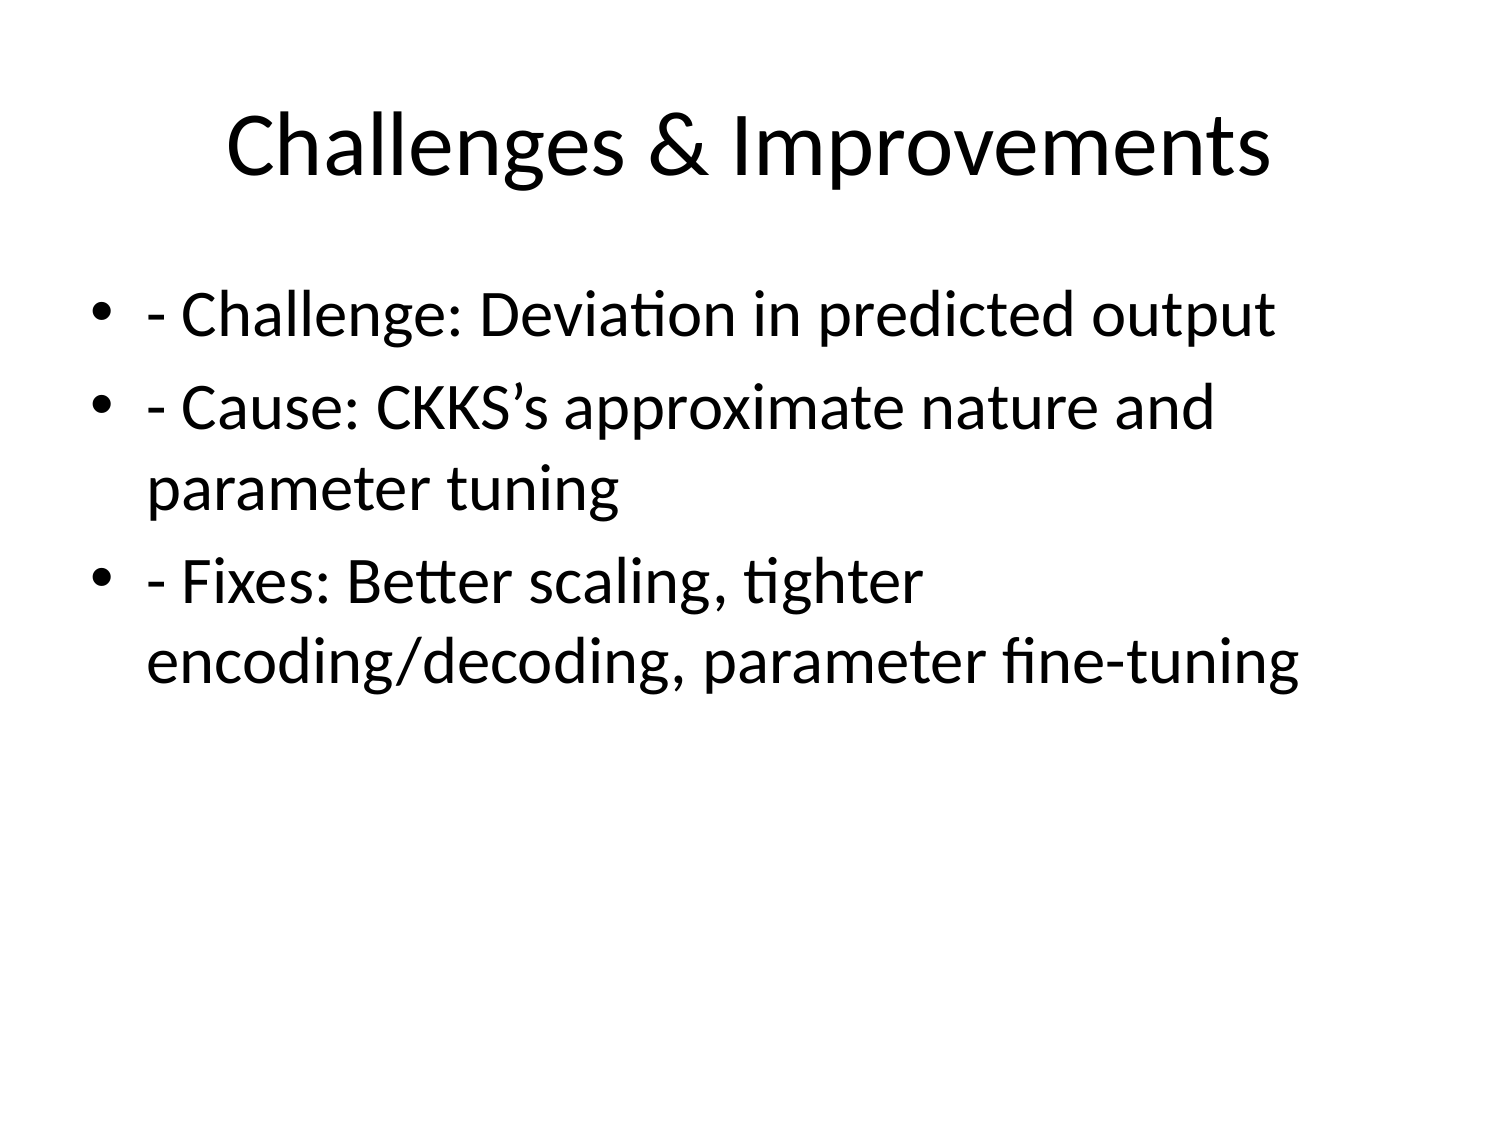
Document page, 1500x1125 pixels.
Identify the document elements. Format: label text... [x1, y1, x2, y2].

list - Challenge: Deviation in predicted output - Cause: CKKS’s approximate nature and parameter tuning - Fixes: Better scaling, tighter encoding/decoding, parameter fine-tuning [75, 262, 1425, 1005]
title Challenges & Improvements [75, 45, 1425, 233]
